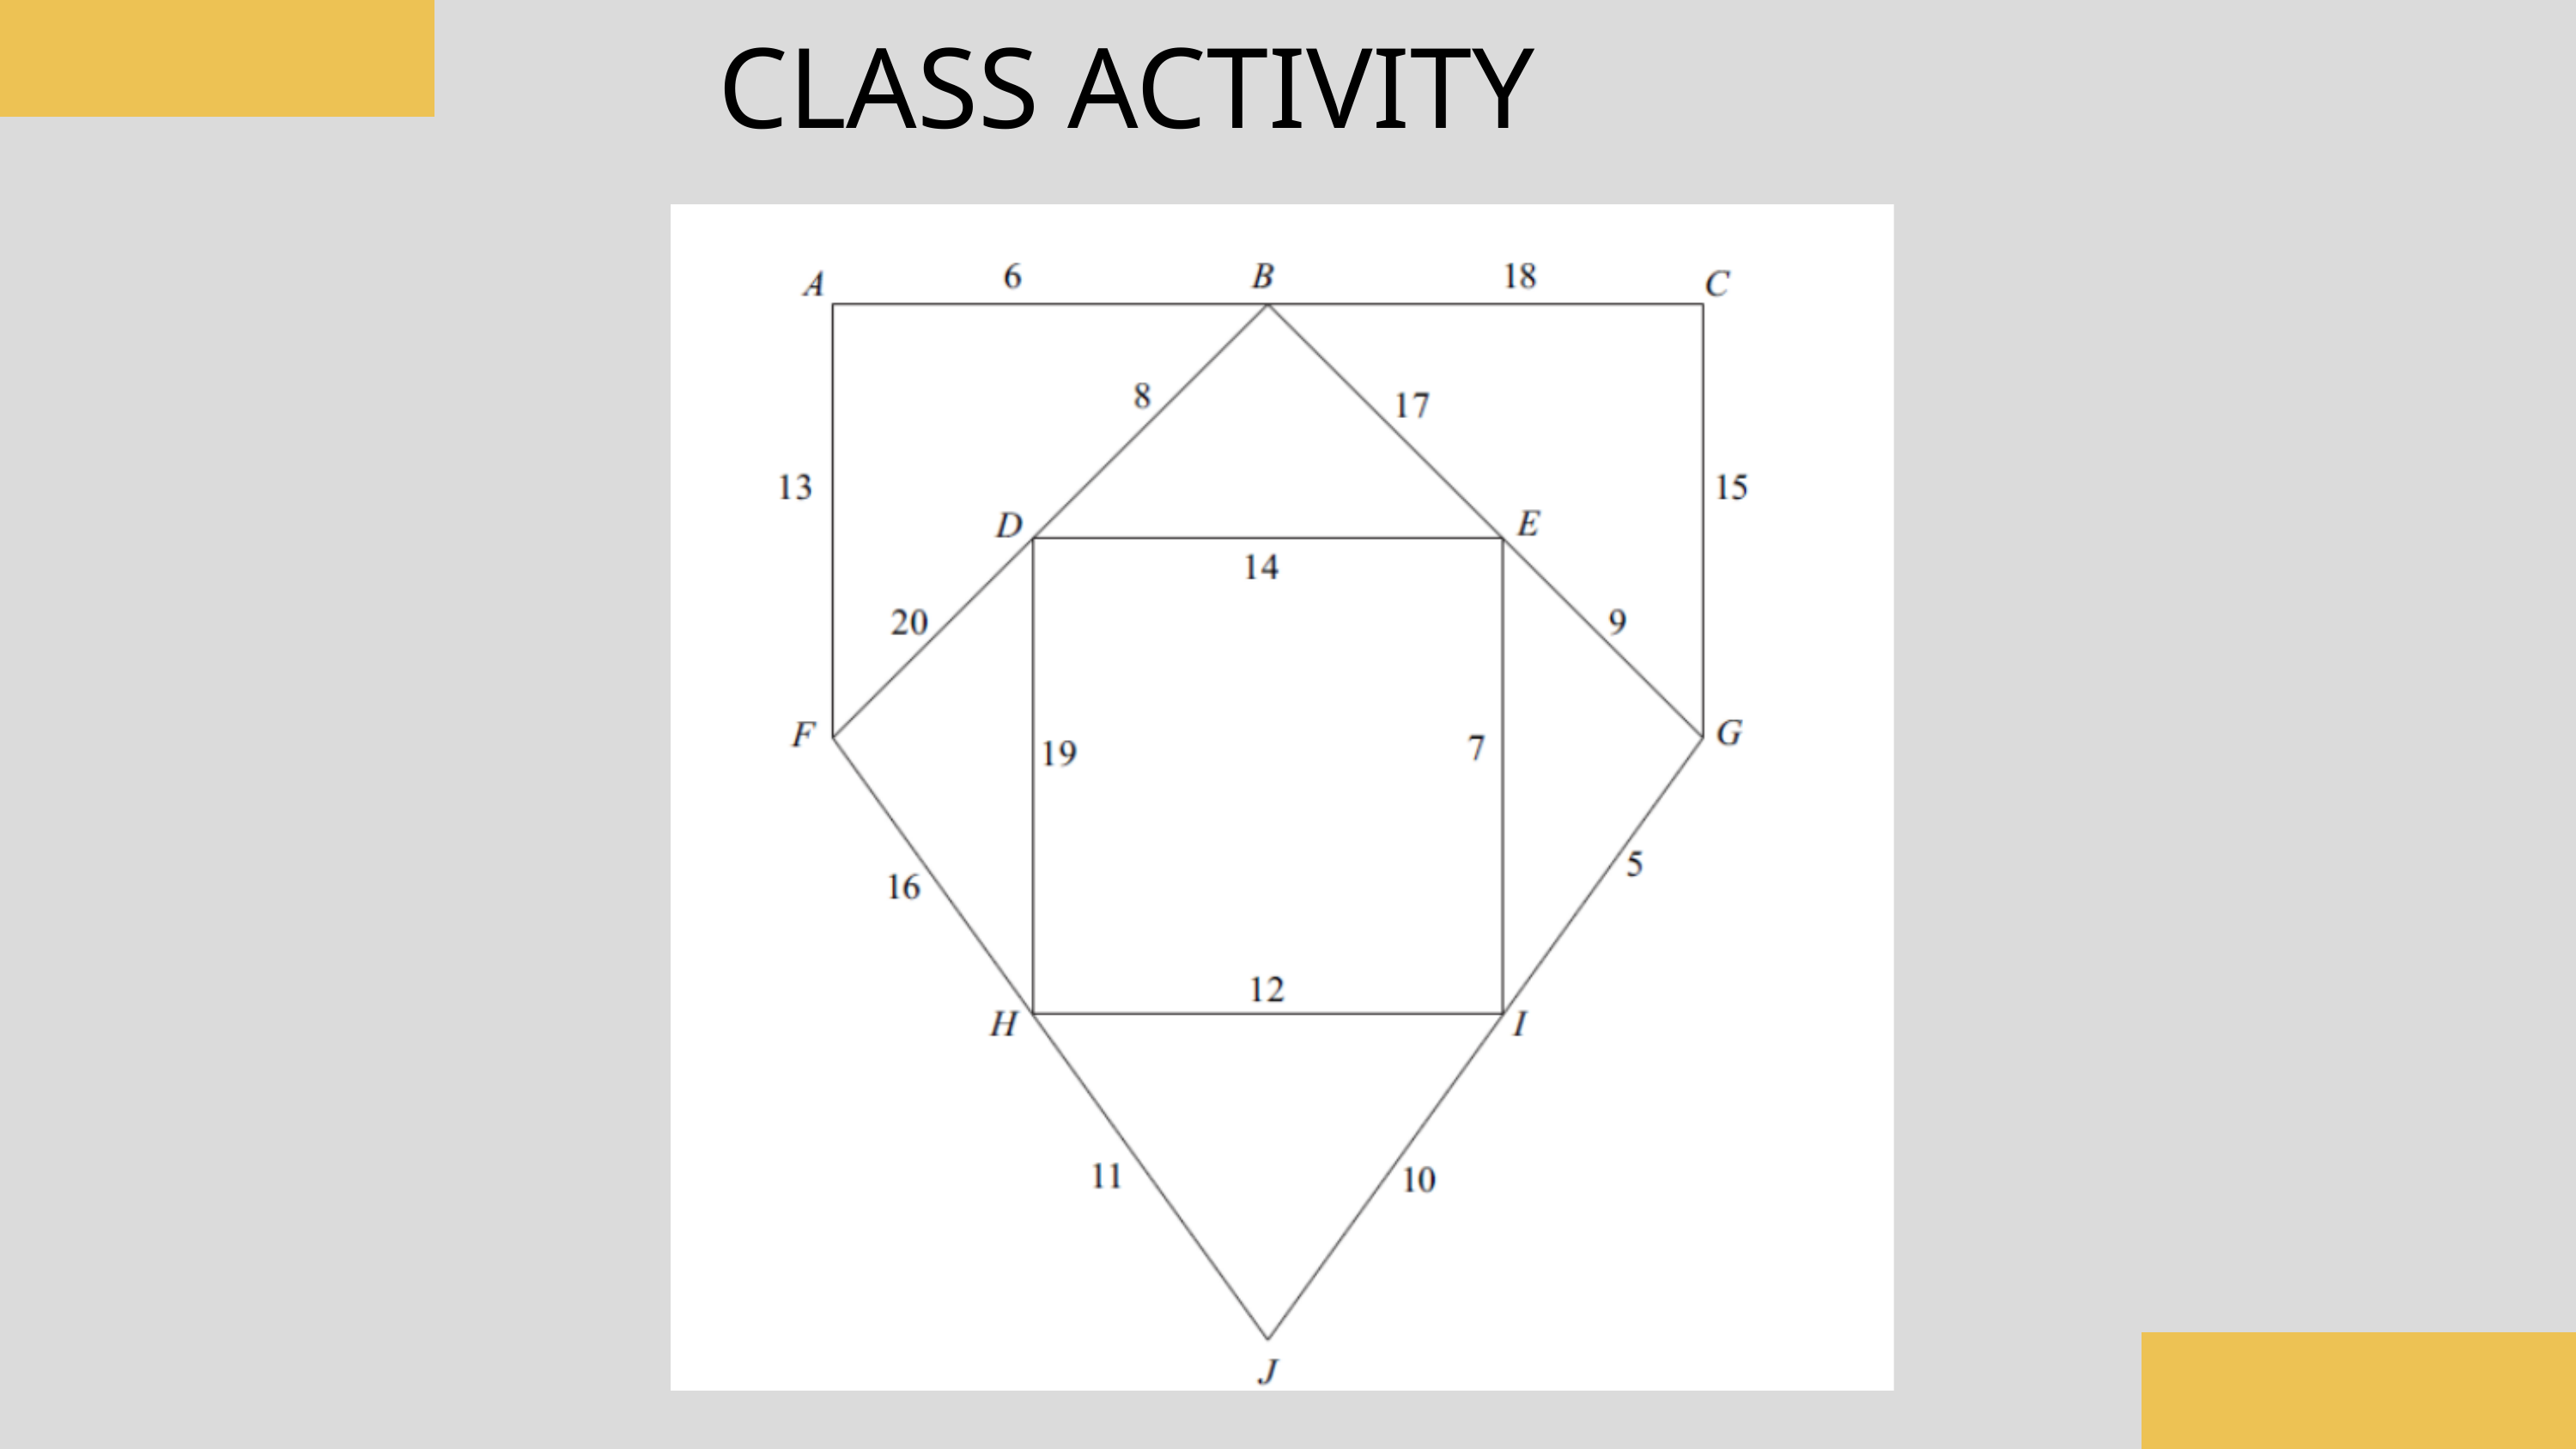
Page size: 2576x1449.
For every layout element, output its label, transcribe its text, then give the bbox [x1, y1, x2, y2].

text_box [0, 0, 435, 117]
text_box CLASS ACTIVITY [718, 0, 2255, 151]
text_box [671, 204, 1894, 1391]
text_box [2141, 1331, 2576, 1449]
